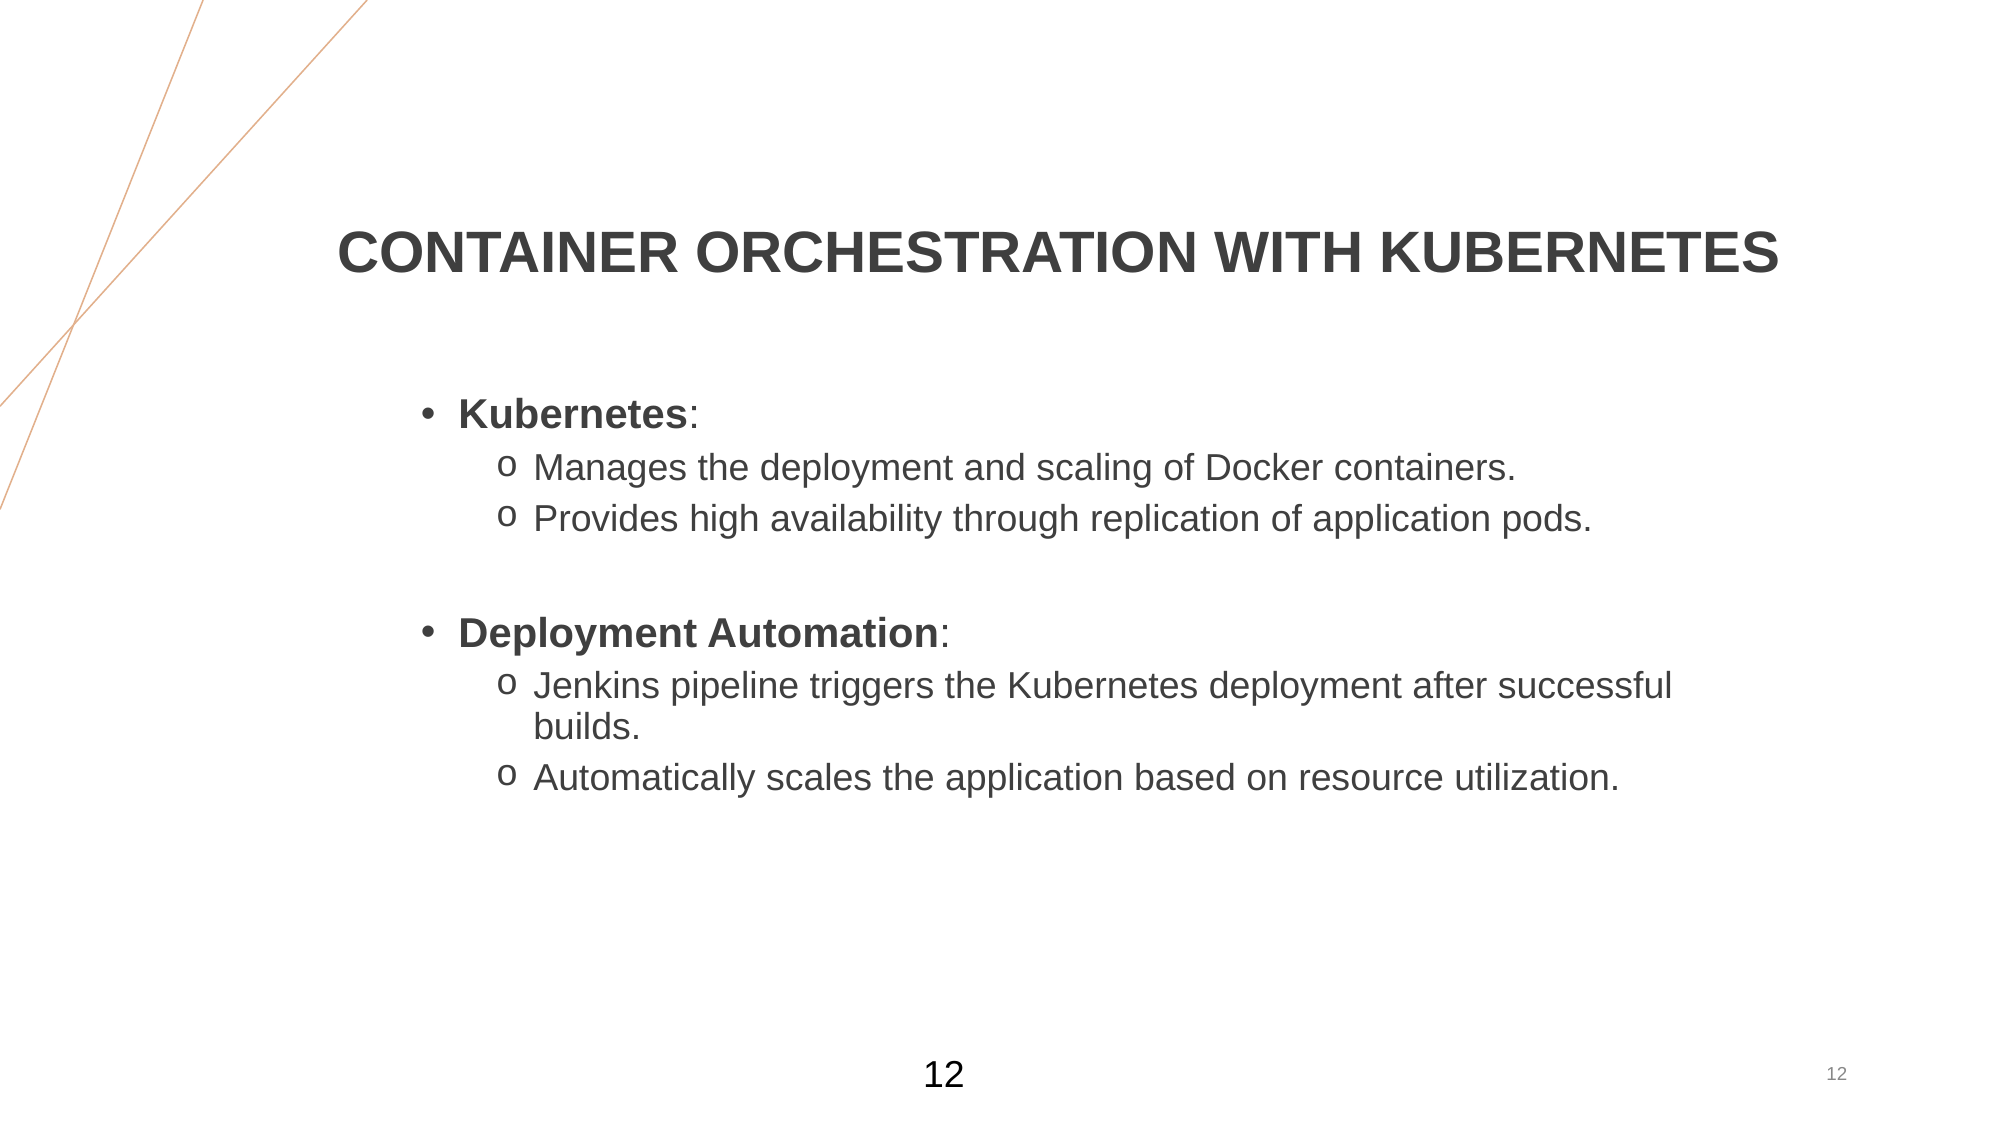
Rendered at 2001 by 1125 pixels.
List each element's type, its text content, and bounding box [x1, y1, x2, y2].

title CONTAINER ORCHESTRATION WITH KUBERNETES [322, 190, 1863, 317]
text_box ‹#› [908, 1042, 1071, 1103]
text_box Kubernetes: Manages the deployment and scaling of Docker containers. Provides high availability through replication of application pods. Deployment Automation: Jenkins pipeline triggers the Kubernetes deployment after successful builds. Automatically scales the application based on resource utilization. [405, 385, 1780, 968]
slide_number ‹#› [1412, 1042, 1863, 1103]
